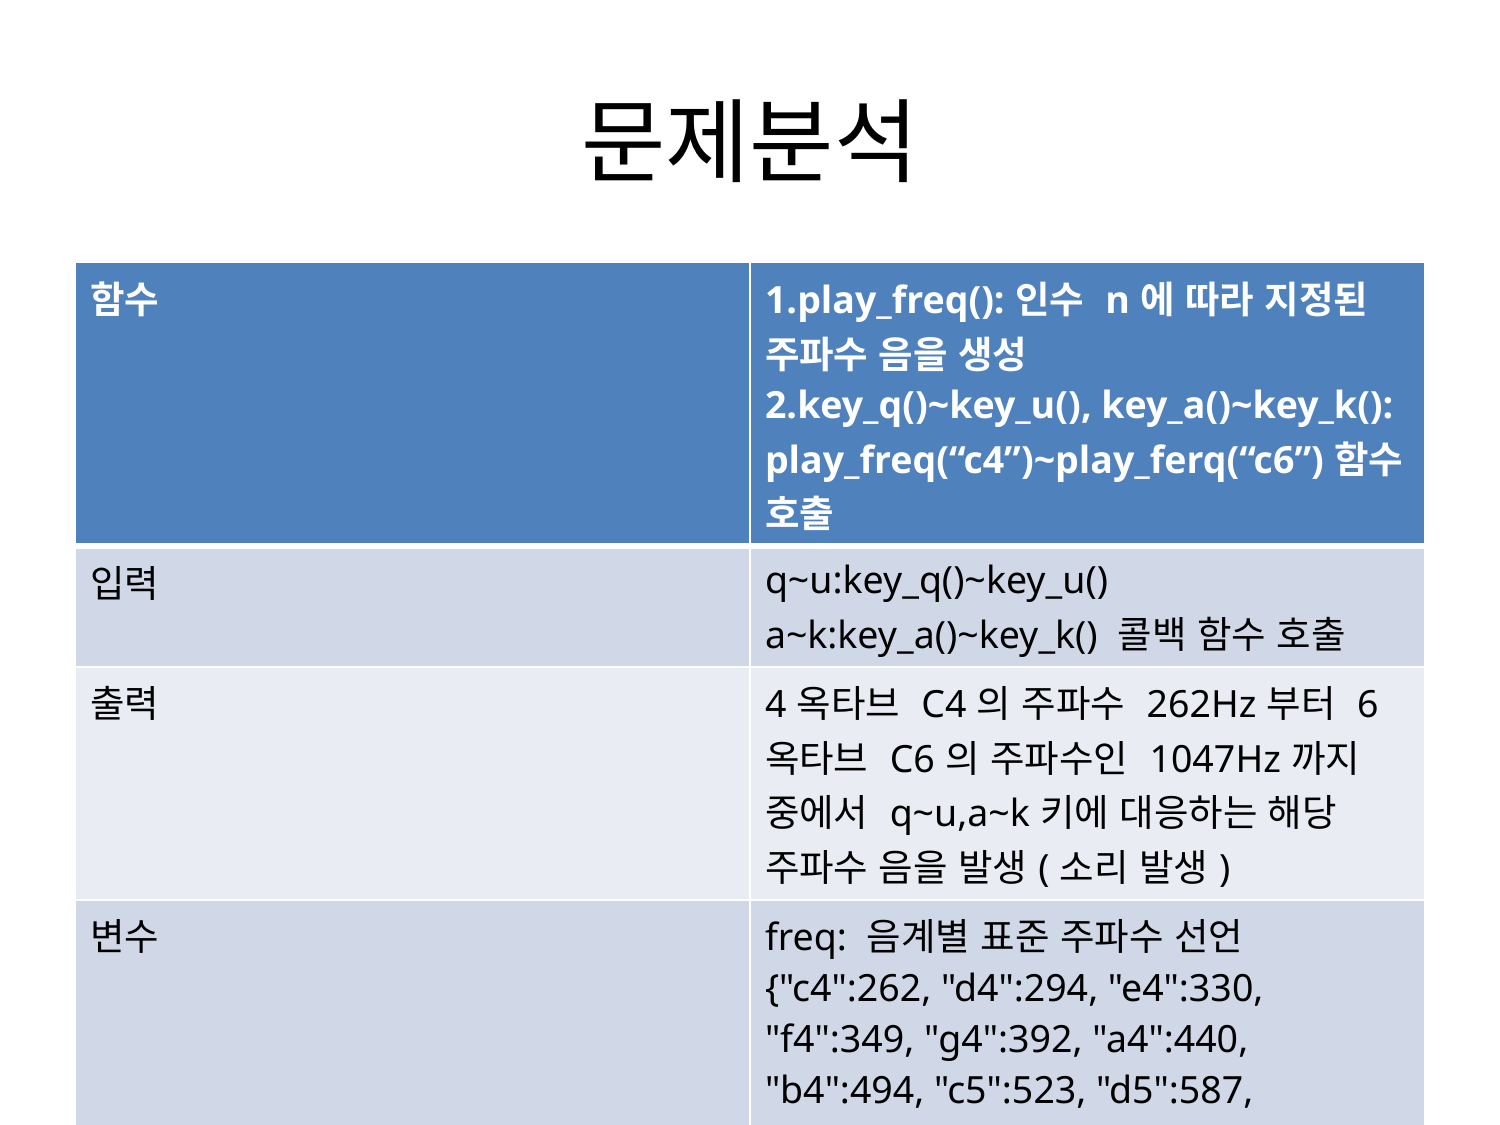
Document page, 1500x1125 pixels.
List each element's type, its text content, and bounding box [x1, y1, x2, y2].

table_cell 입력 [76, 549, 749, 666]
table_header 함수 [76, 263, 749, 543]
table_cell q~u:key_q()~key_u() a~k:key_a()~key_k() 콜백 함수 호출 [751, 549, 1424, 666]
table_header 1.play_freq():인수 n에 따라 지정된 주파수 음을 생성 2.key_q()~key_u(), key_a()~key_k(): play_freq(“c4”)~play_ferq(“c6”)함수 호출 [751, 263, 1424, 543]
table_cell 출력 [76, 668, 749, 899]
table_cell 4옥타브 C4의 주파수 262Hz부터 6옥타브 C6의 주파수인 1047Hz까지 중에서 q~u,a~k키에 대응하는 해당 주파수 음을 발생(소리 발생) [751, 668, 1424, 899]
title 문제분석 [75, 45, 1425, 233]
table_cell freq: 음계별 표준 주파수 선언 {"c4":262, "d4":294, "e4":330, "f4":349, "g4":392, "a4":440, "b4":494, "c5":523, "d5":587, "e5":659, "f5":698, "g5":784, "a5":880, "b5":988, "c6":1047} t: 터틀 s: 터틀 스크린 [751, 901, 1424, 1125]
table_cell 변수 [76, 901, 749, 1125]
